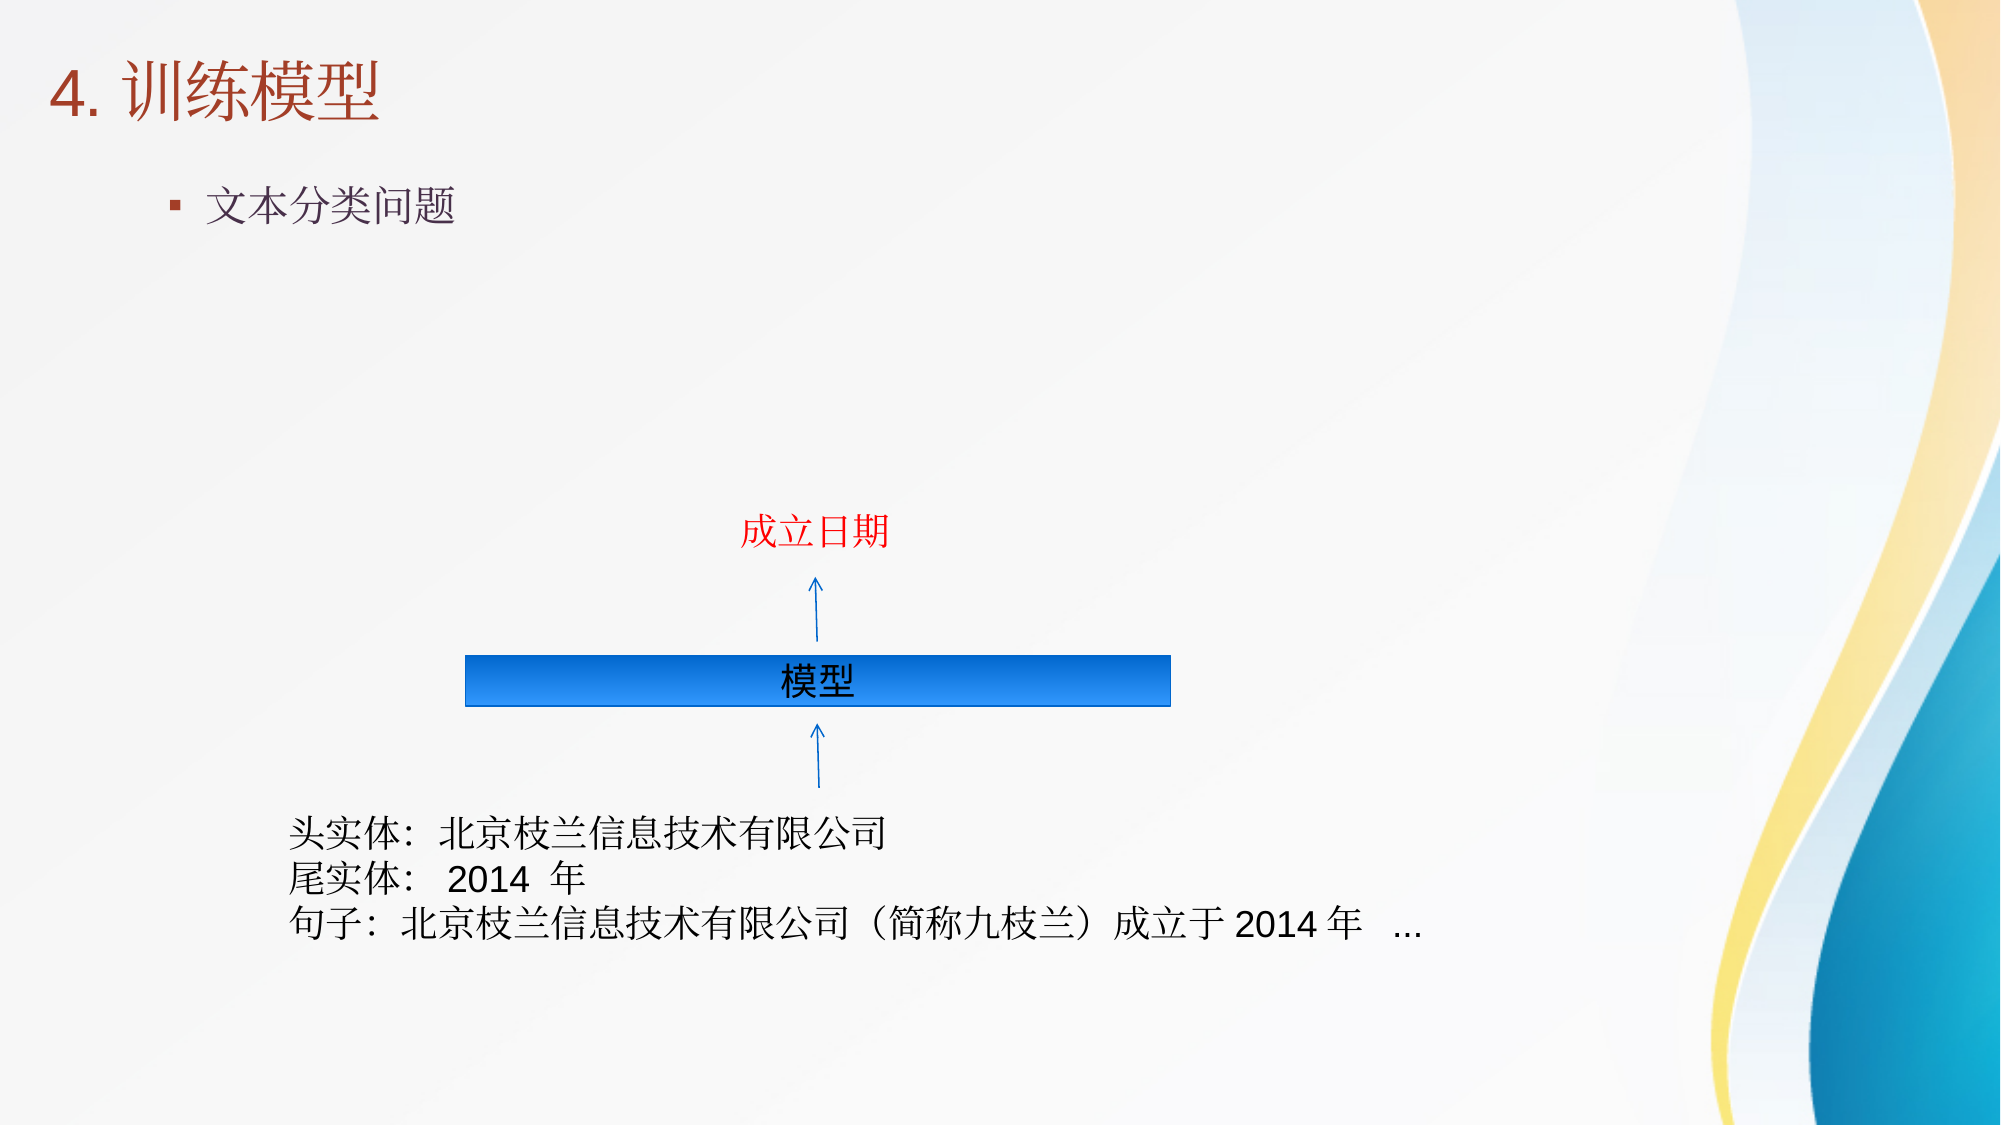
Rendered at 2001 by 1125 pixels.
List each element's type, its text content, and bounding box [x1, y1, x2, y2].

text_box 头实体：北京枝兰信息技术有限公司 尾实体：2014 年 句子：北京枝兰信息技术有限公司（简称九枝兰）成立于2014年 ... [273, 802, 1642, 953]
title 4.训练模型 [46, 0, 1171, 184]
text_box 成立日期 [0, 500, 1699, 561]
text_box 文本分类问题 [151, 172, 472, 237]
picture [0, 0, 2001, 1125]
text_box 模型 [465, 655, 1171, 706]
